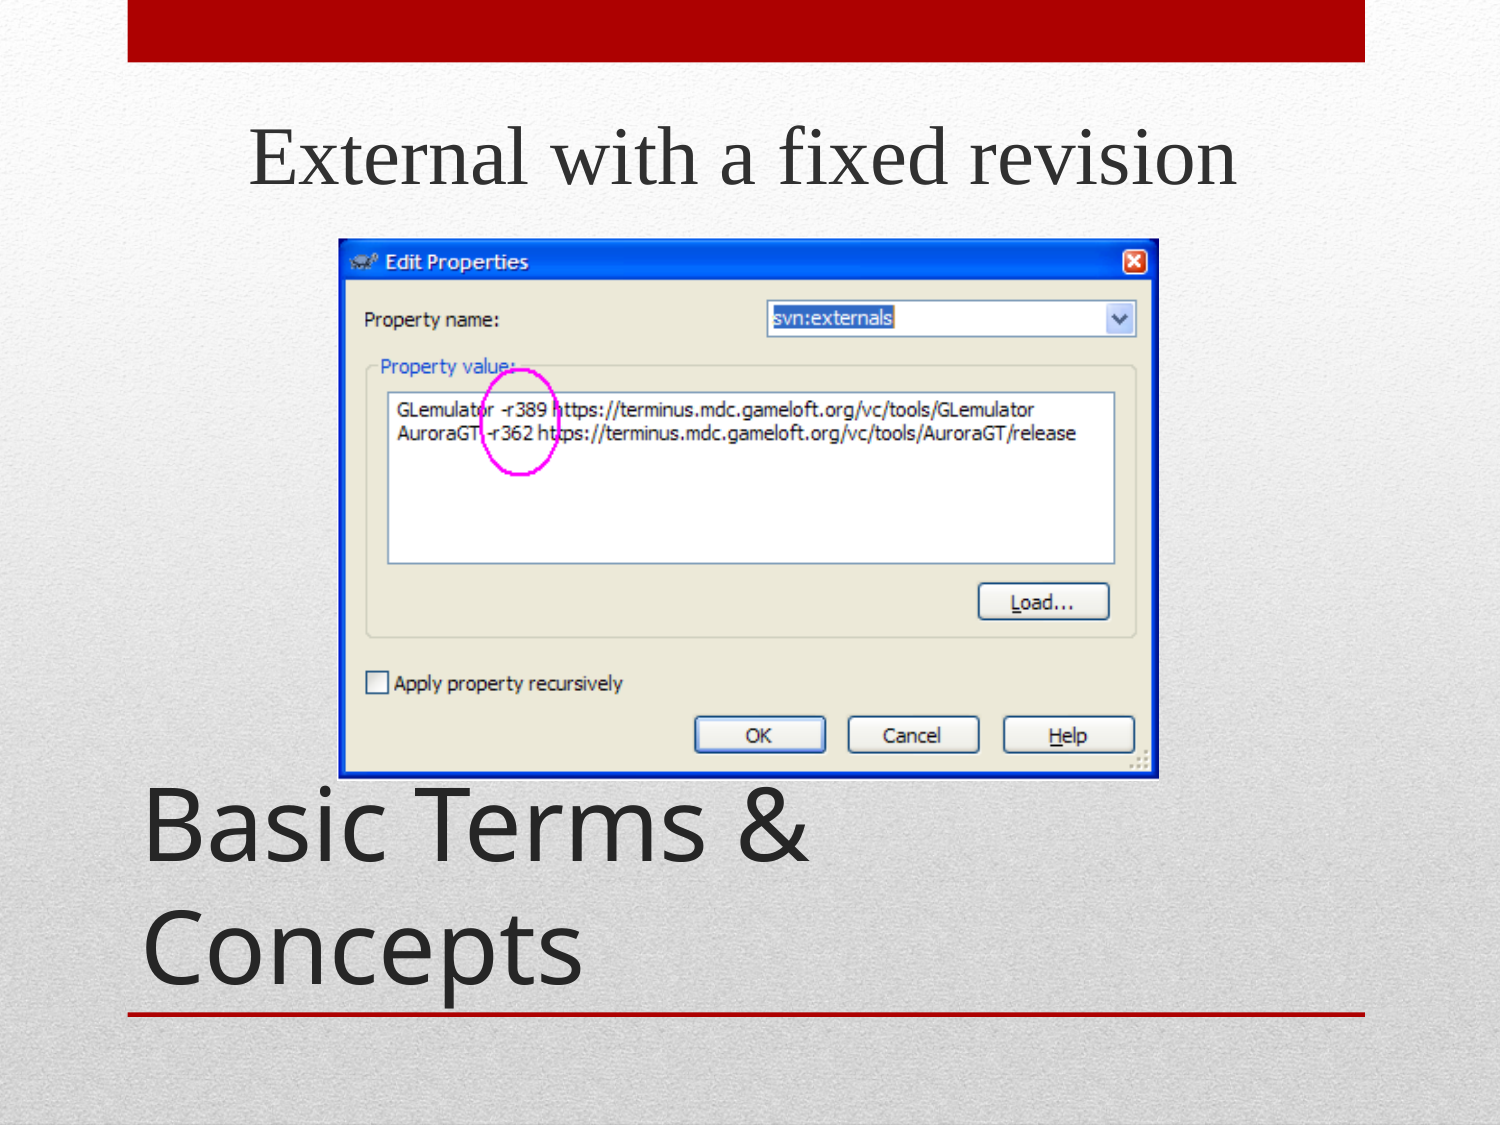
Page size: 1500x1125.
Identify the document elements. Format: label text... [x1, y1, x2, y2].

title Basic Terms & Concepts [125, 750, 1238, 1013]
list External with a fixed revision [125, 112, 1363, 750]
picture [336, 236, 1164, 786]
